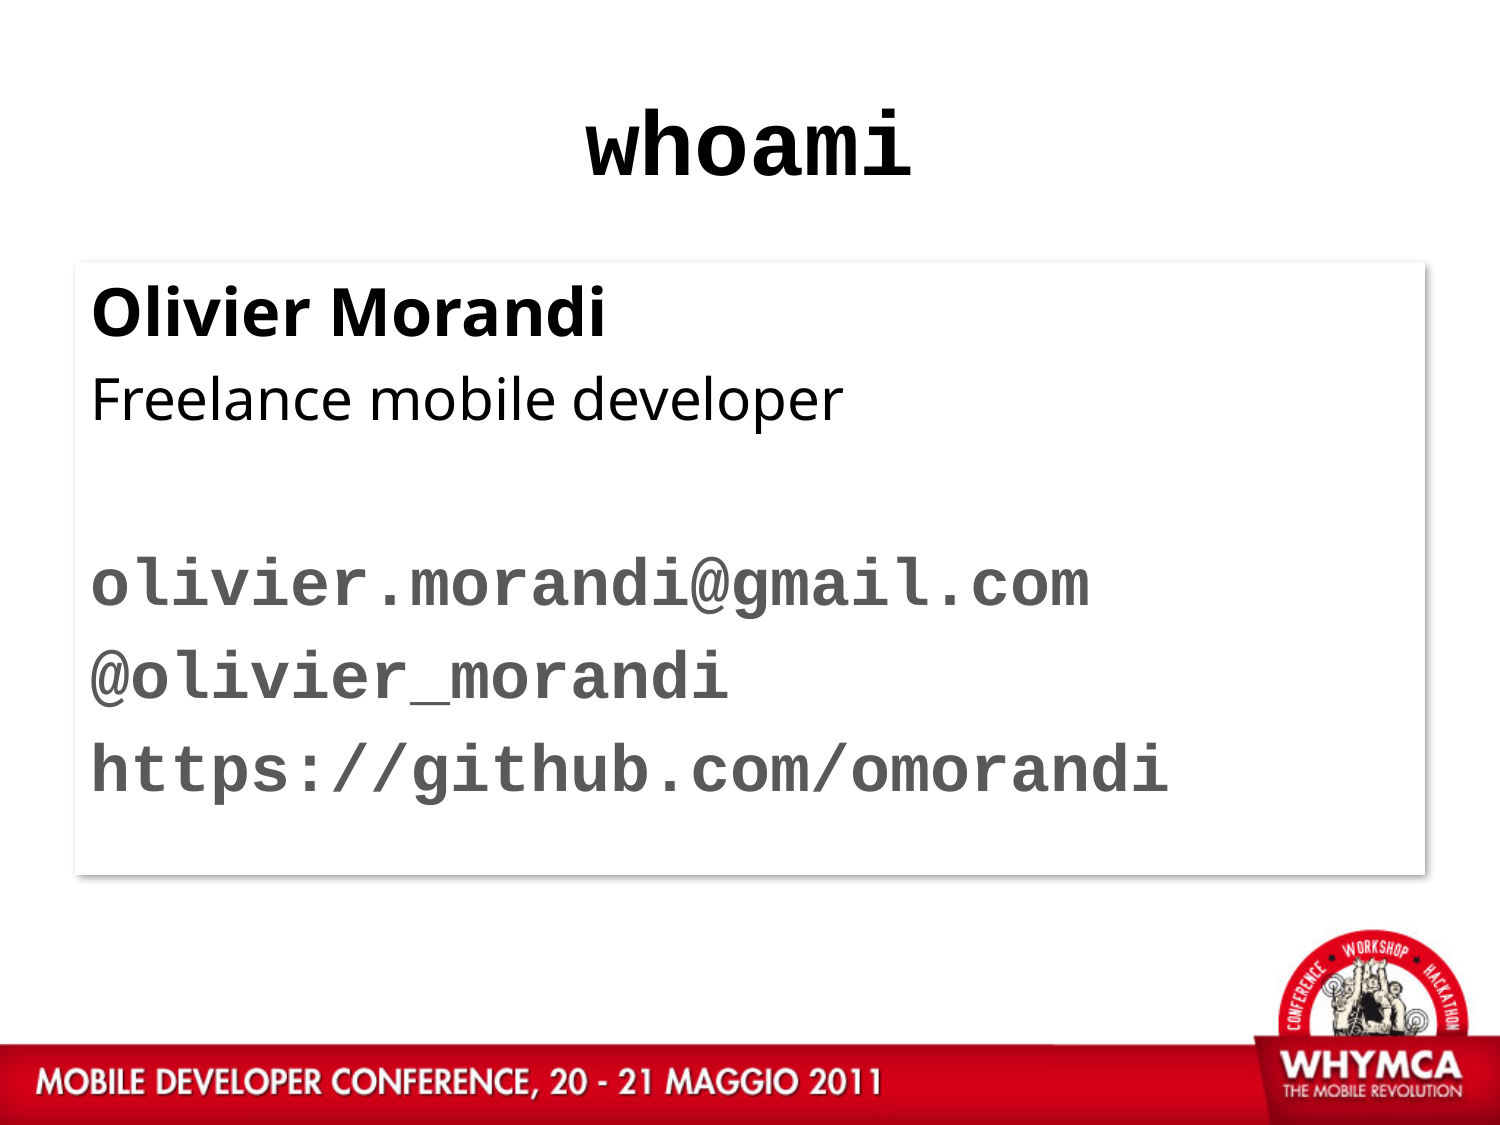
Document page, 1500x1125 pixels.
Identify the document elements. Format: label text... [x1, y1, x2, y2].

picture [0, 927, 1500, 1125]
title whoami [75, 45, 1425, 233]
list Olivier Morandi Freelance mobile developer olivier.morandi@gmail.com @olivier_morandi https://github.com/omorandi [75, 262, 1425, 875]
